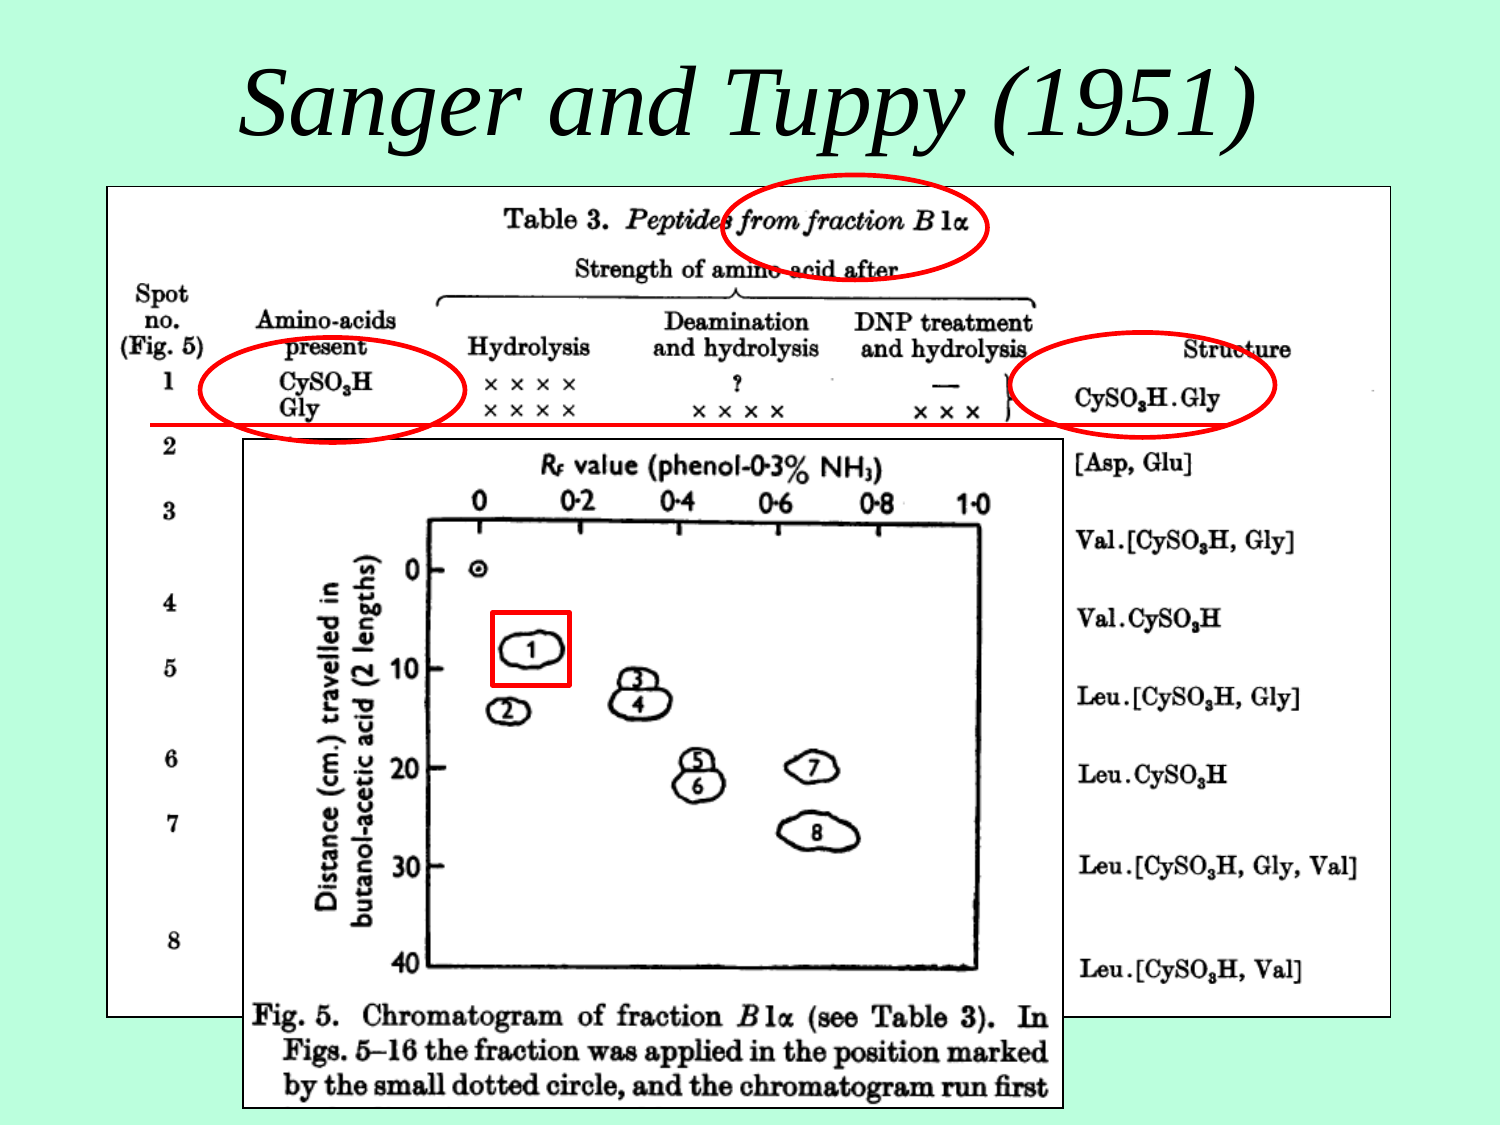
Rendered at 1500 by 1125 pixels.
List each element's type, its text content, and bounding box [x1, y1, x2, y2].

picture [107, 187, 1391, 1108]
text_box [776, 174, 934, 185]
text_box Sanger and Tuppy (1951) [129, 28, 1368, 164]
